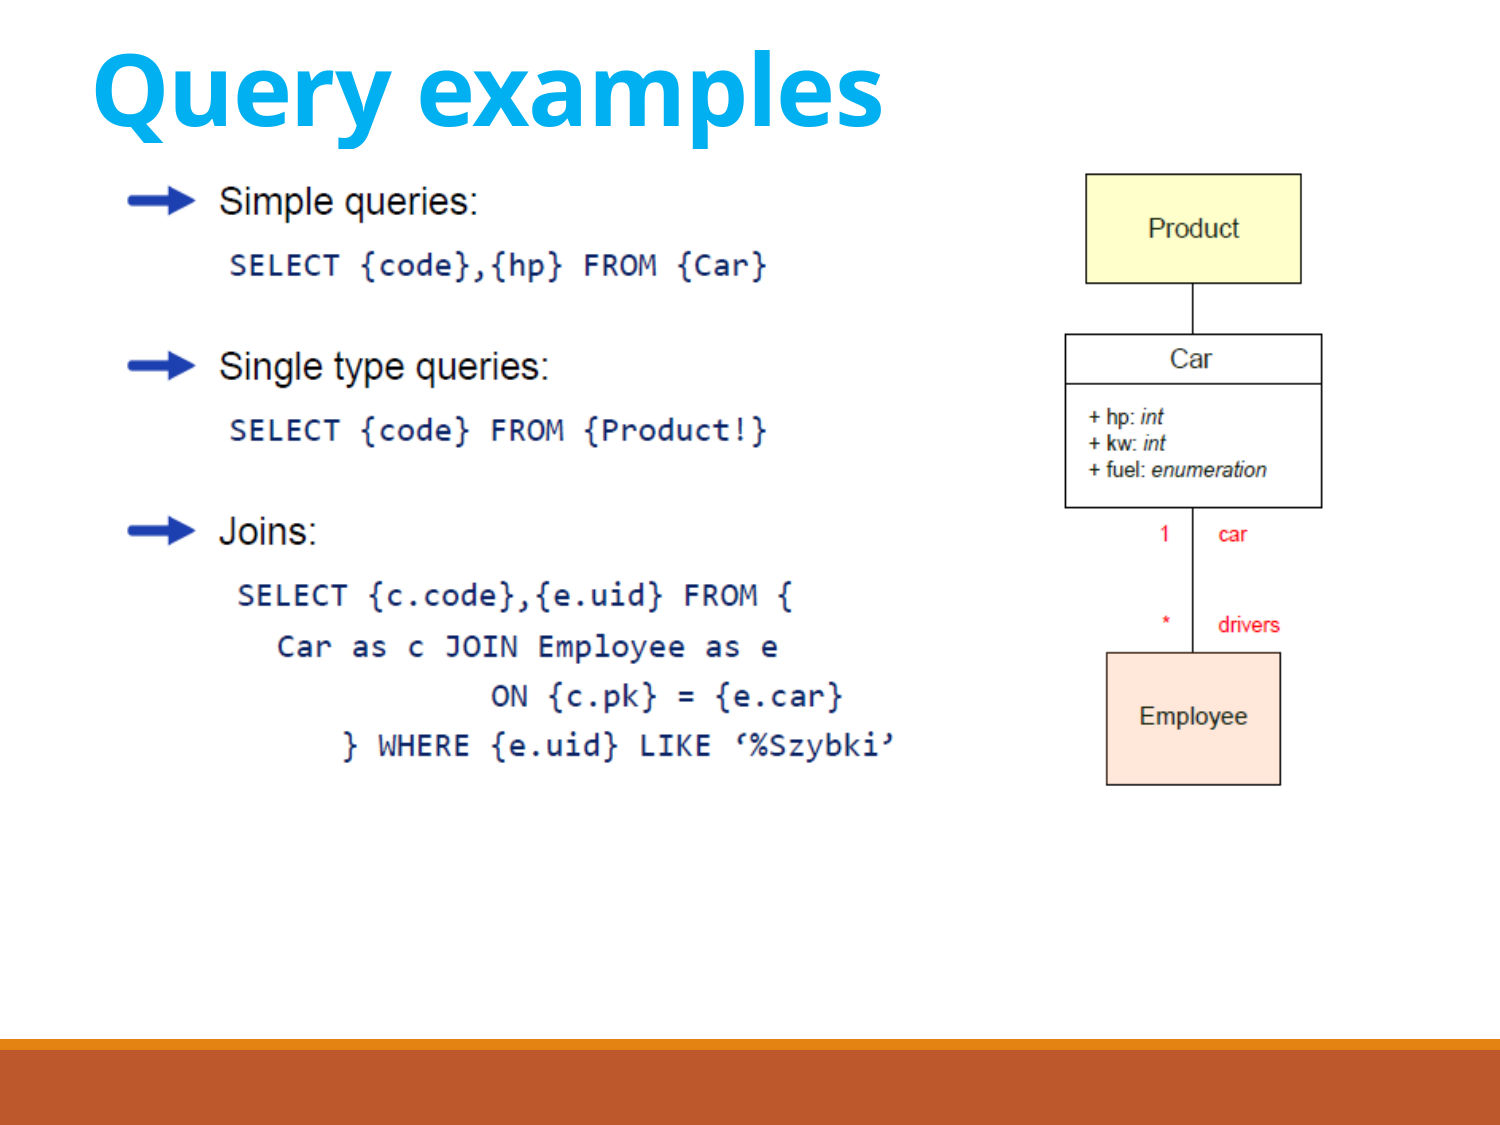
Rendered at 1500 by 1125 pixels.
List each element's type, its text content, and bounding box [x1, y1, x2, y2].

title Query examples [75, 37, 1425, 525]
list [99, 149, 1388, 924]
